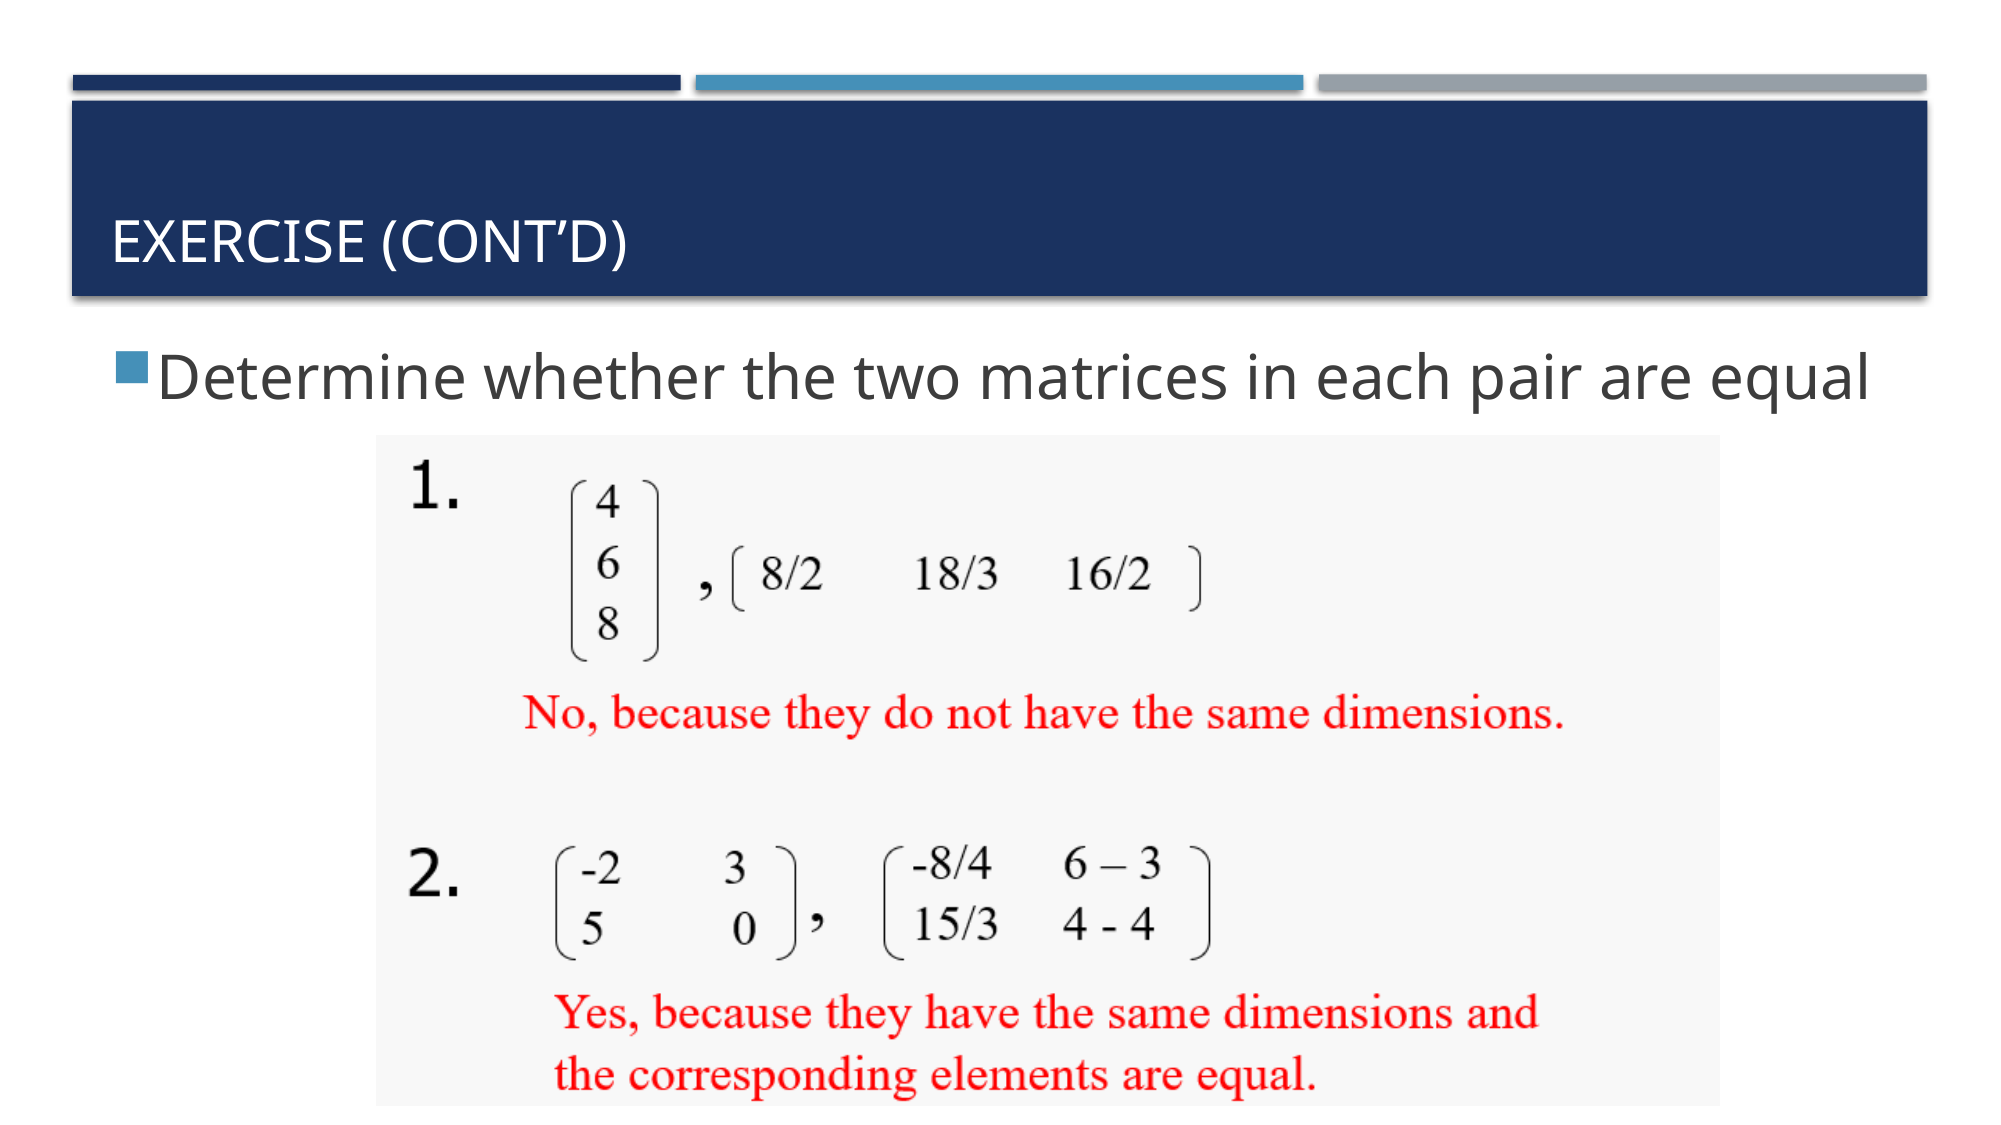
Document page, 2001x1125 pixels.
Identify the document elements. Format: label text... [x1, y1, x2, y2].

picture [375, 434, 1721, 1106]
list Determine whether the two matrices in each pair are equal [95, 320, 1905, 430]
title EXERCISE (CONT’D) [95, 115, 1905, 282]
